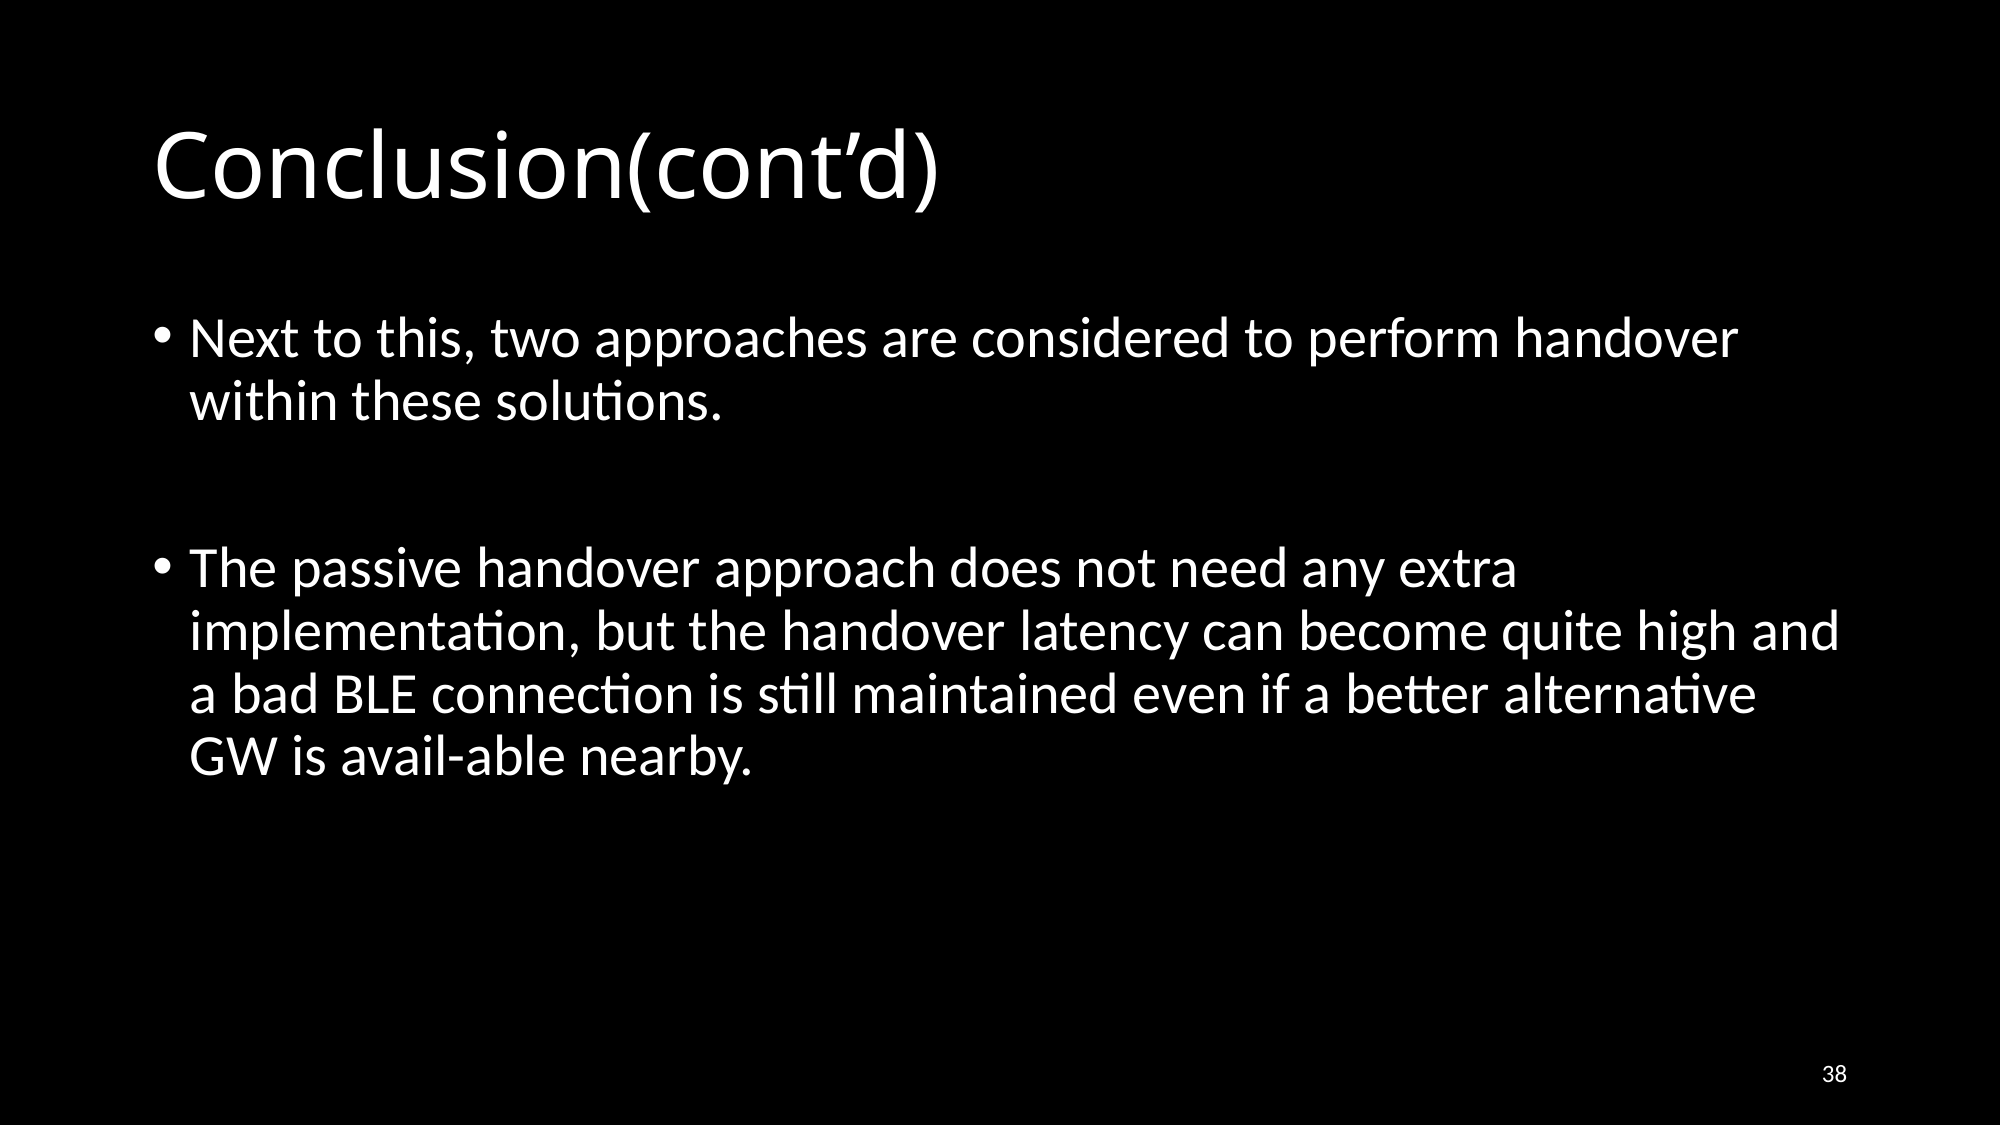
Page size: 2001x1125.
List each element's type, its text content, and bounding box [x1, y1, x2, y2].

slide_number 38 [1412, 1042, 1863, 1103]
list Next to this, two approaches are considered to perform handover within these solutions. The passive handover approach does not need any extra implementation, but the handover latency can become quite high and a bad BLE connection is still maintained even if a better alternative GW is avail-able nearby. [137, 299, 1863, 1014]
title Conclusion(cont’d) [137, 59, 1863, 278]
